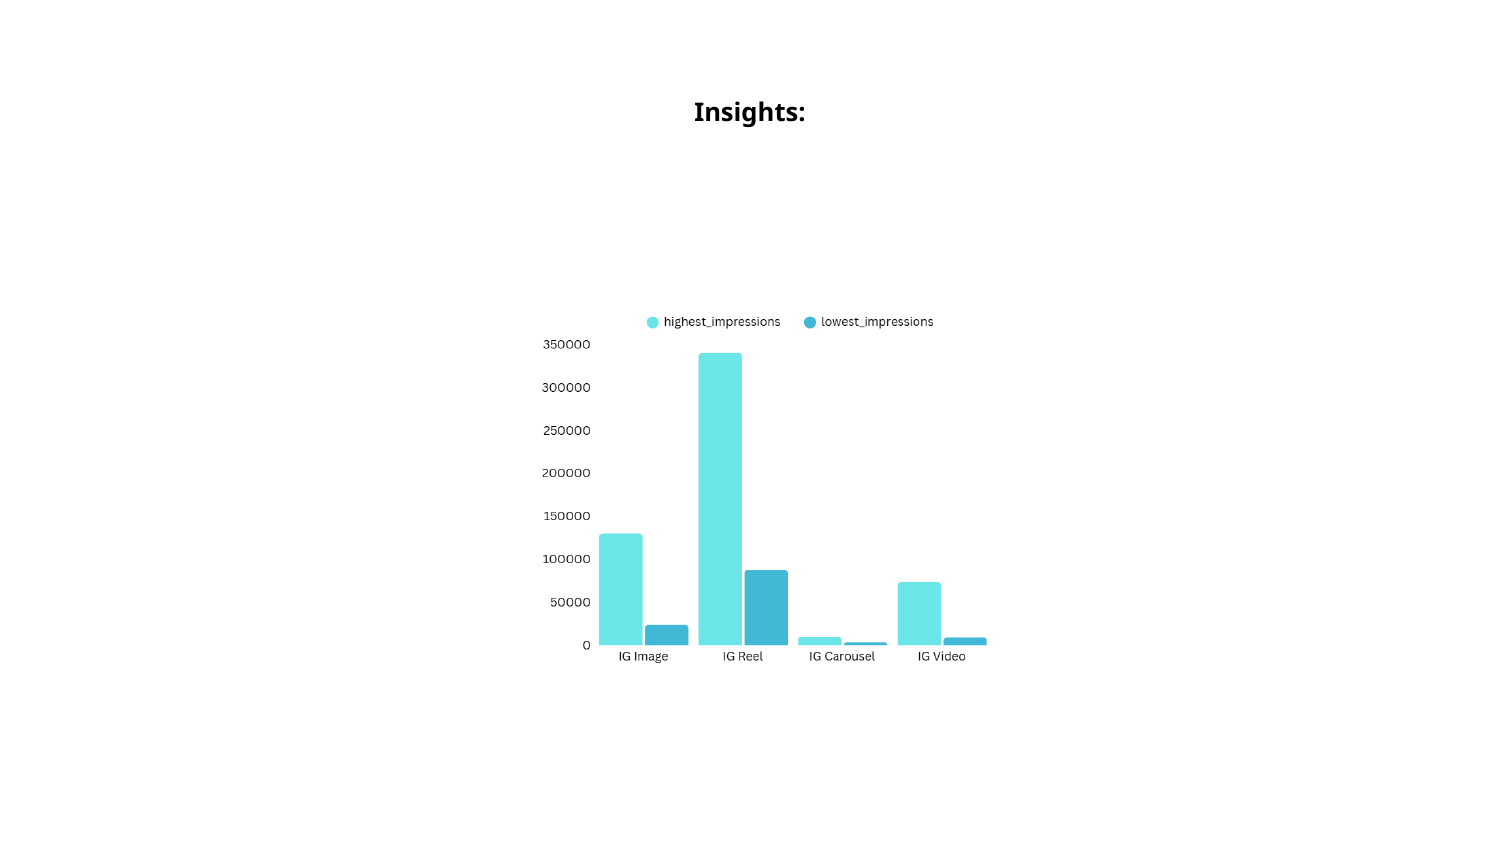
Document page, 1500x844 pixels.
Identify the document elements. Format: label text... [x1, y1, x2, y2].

picture [525, 272, 998, 684]
title Insights: [75, 81, 1425, 143]
